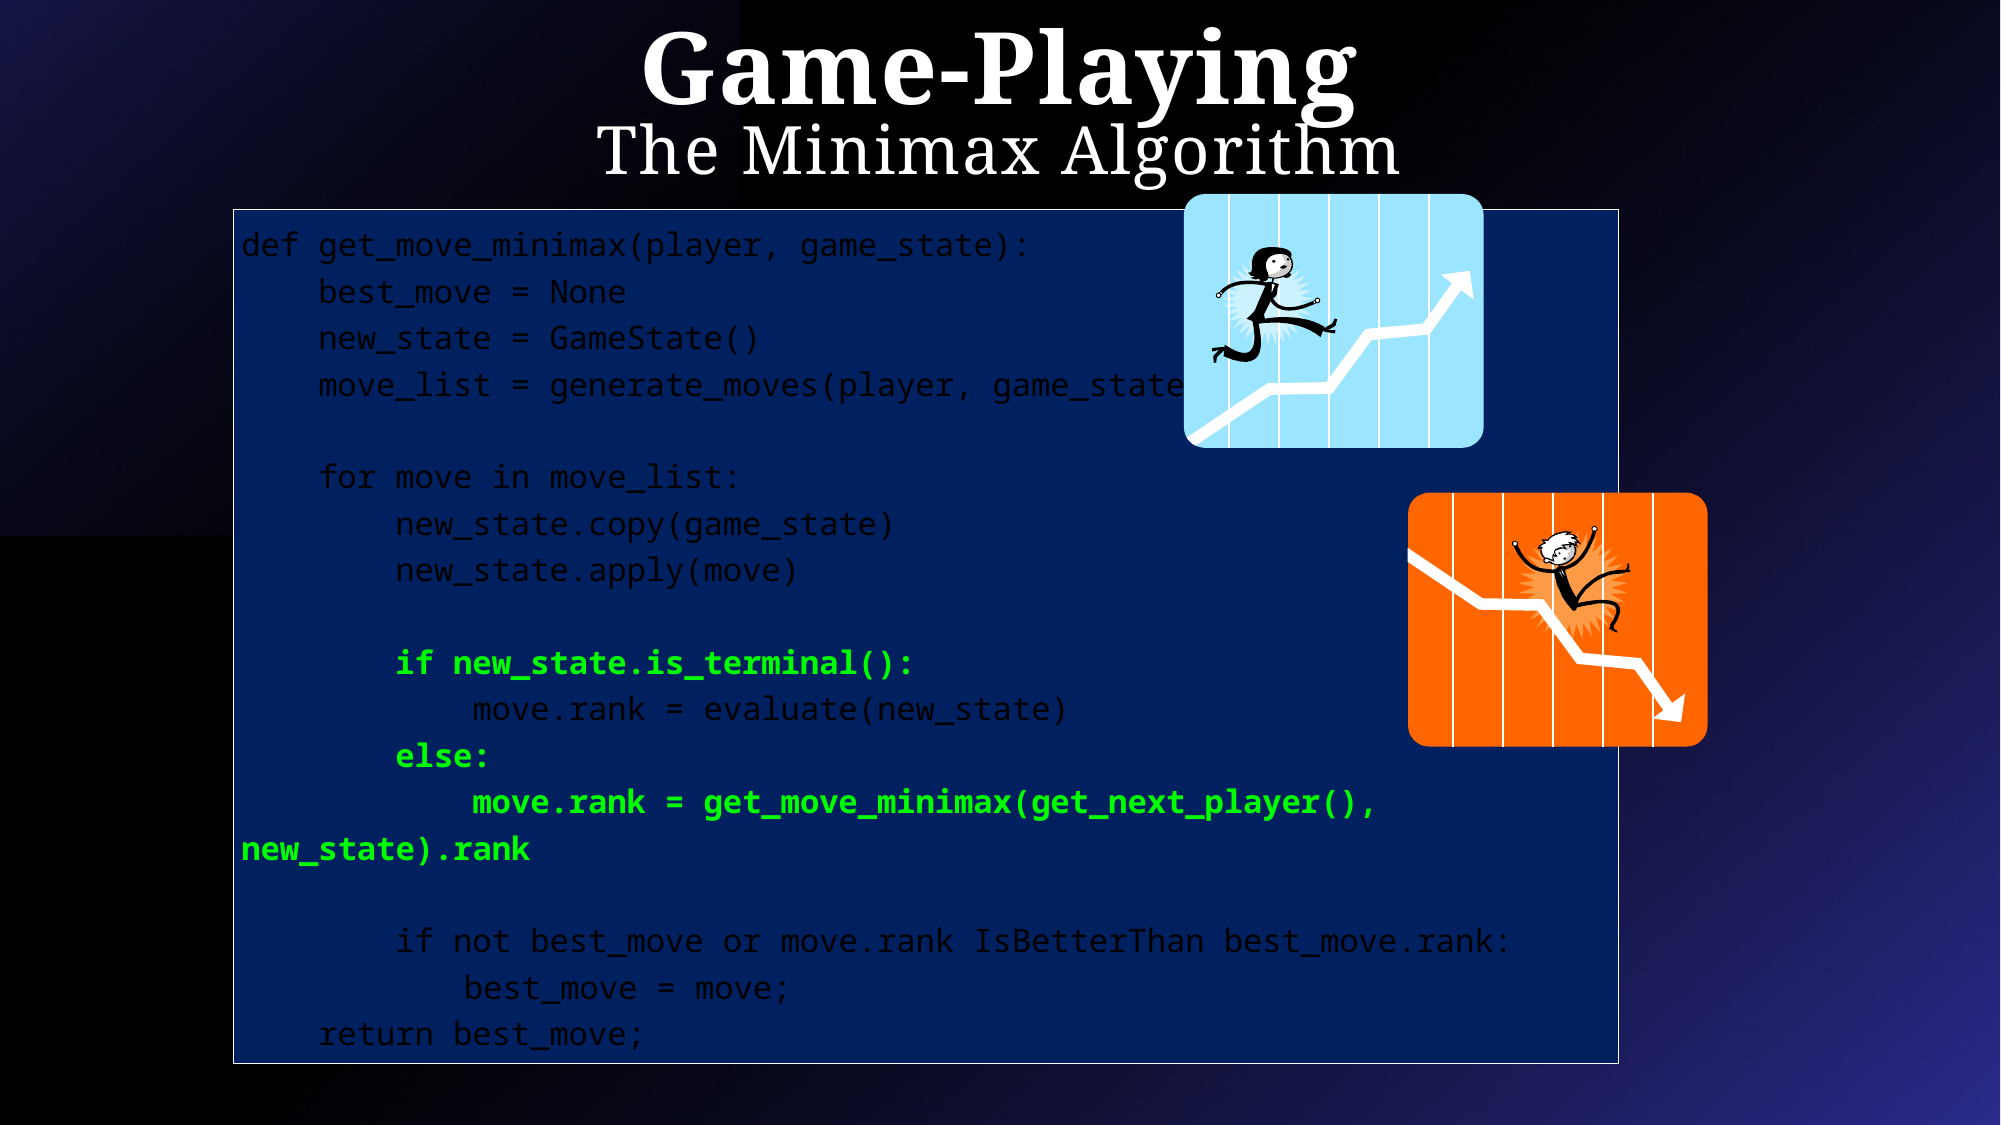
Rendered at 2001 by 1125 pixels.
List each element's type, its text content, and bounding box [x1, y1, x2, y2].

picture [1183, 193, 1484, 449]
list def get_move_minimax(player, game_state): best_move = None new_state = GameState() move_list = generate_moves(player, game_state) for move in move_list: new_state.copy(game_state) new_state.apply(move) if new_state.is_terminal(): move.rank = evaluate(new_state) else: move.rank = get_move_minimax(get_next_player(), new_state).rank if not best_move or move.rank IsBetterThan best_move.rank: best_move = move; return best_move; [233, 209, 1619, 1064]
picture [0, 0, 2001, 1125]
title Game-Playing The Minimax Algorithm [324, 0, 1675, 209]
